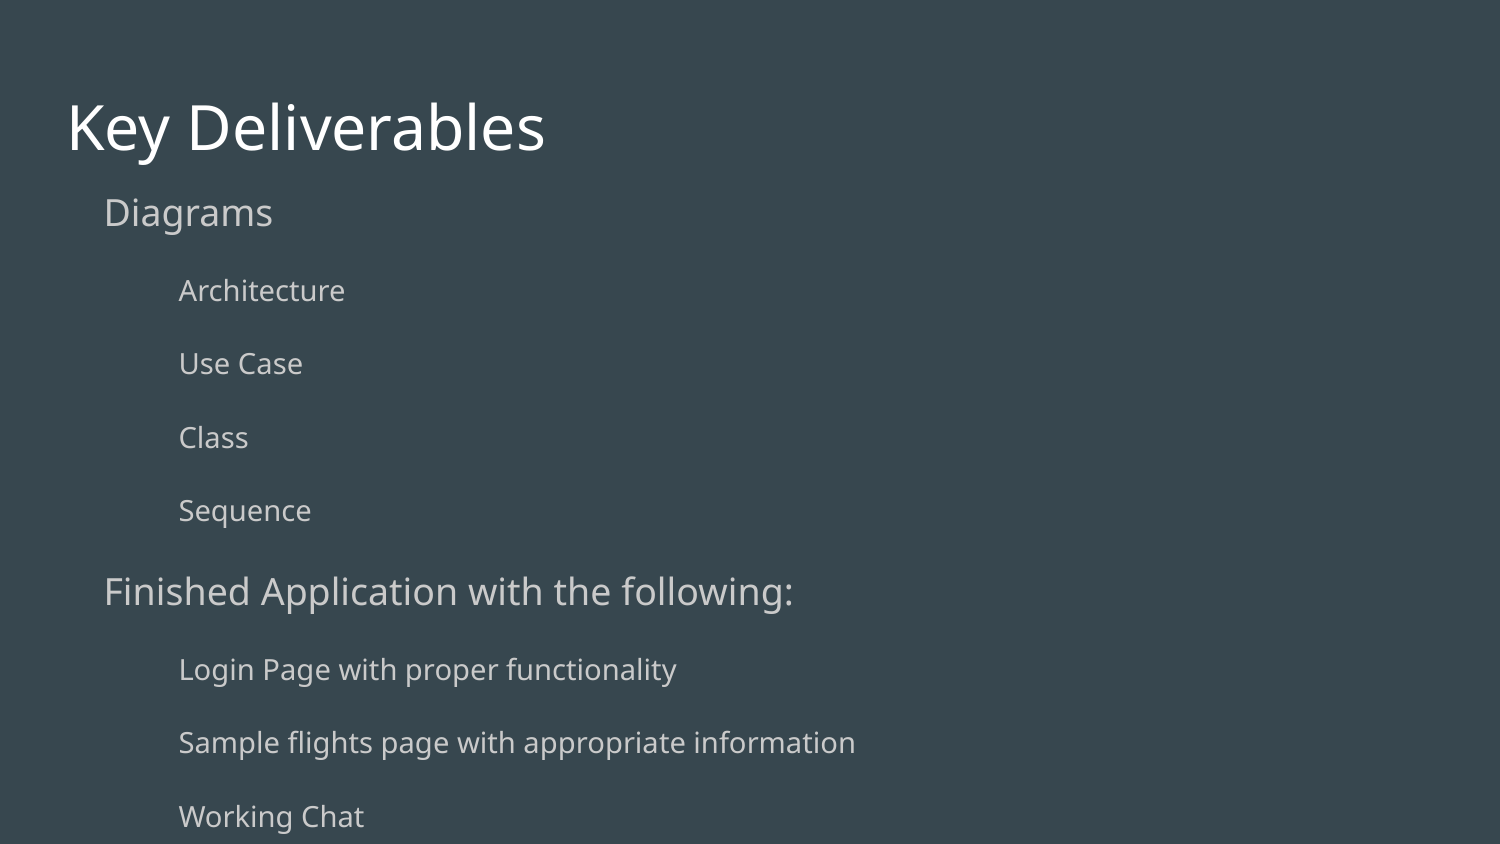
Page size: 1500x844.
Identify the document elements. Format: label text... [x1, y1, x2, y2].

list Diagrams Architecture Use Case Class Sequence Finished Application with the following: Login Page with proper functionality Sample flights page with appropriate information Working Chat Documentation User guide Code detail Final Presentation Poster [51, 166, 1449, 728]
title Key Deliverables [51, 72, 1449, 166]
